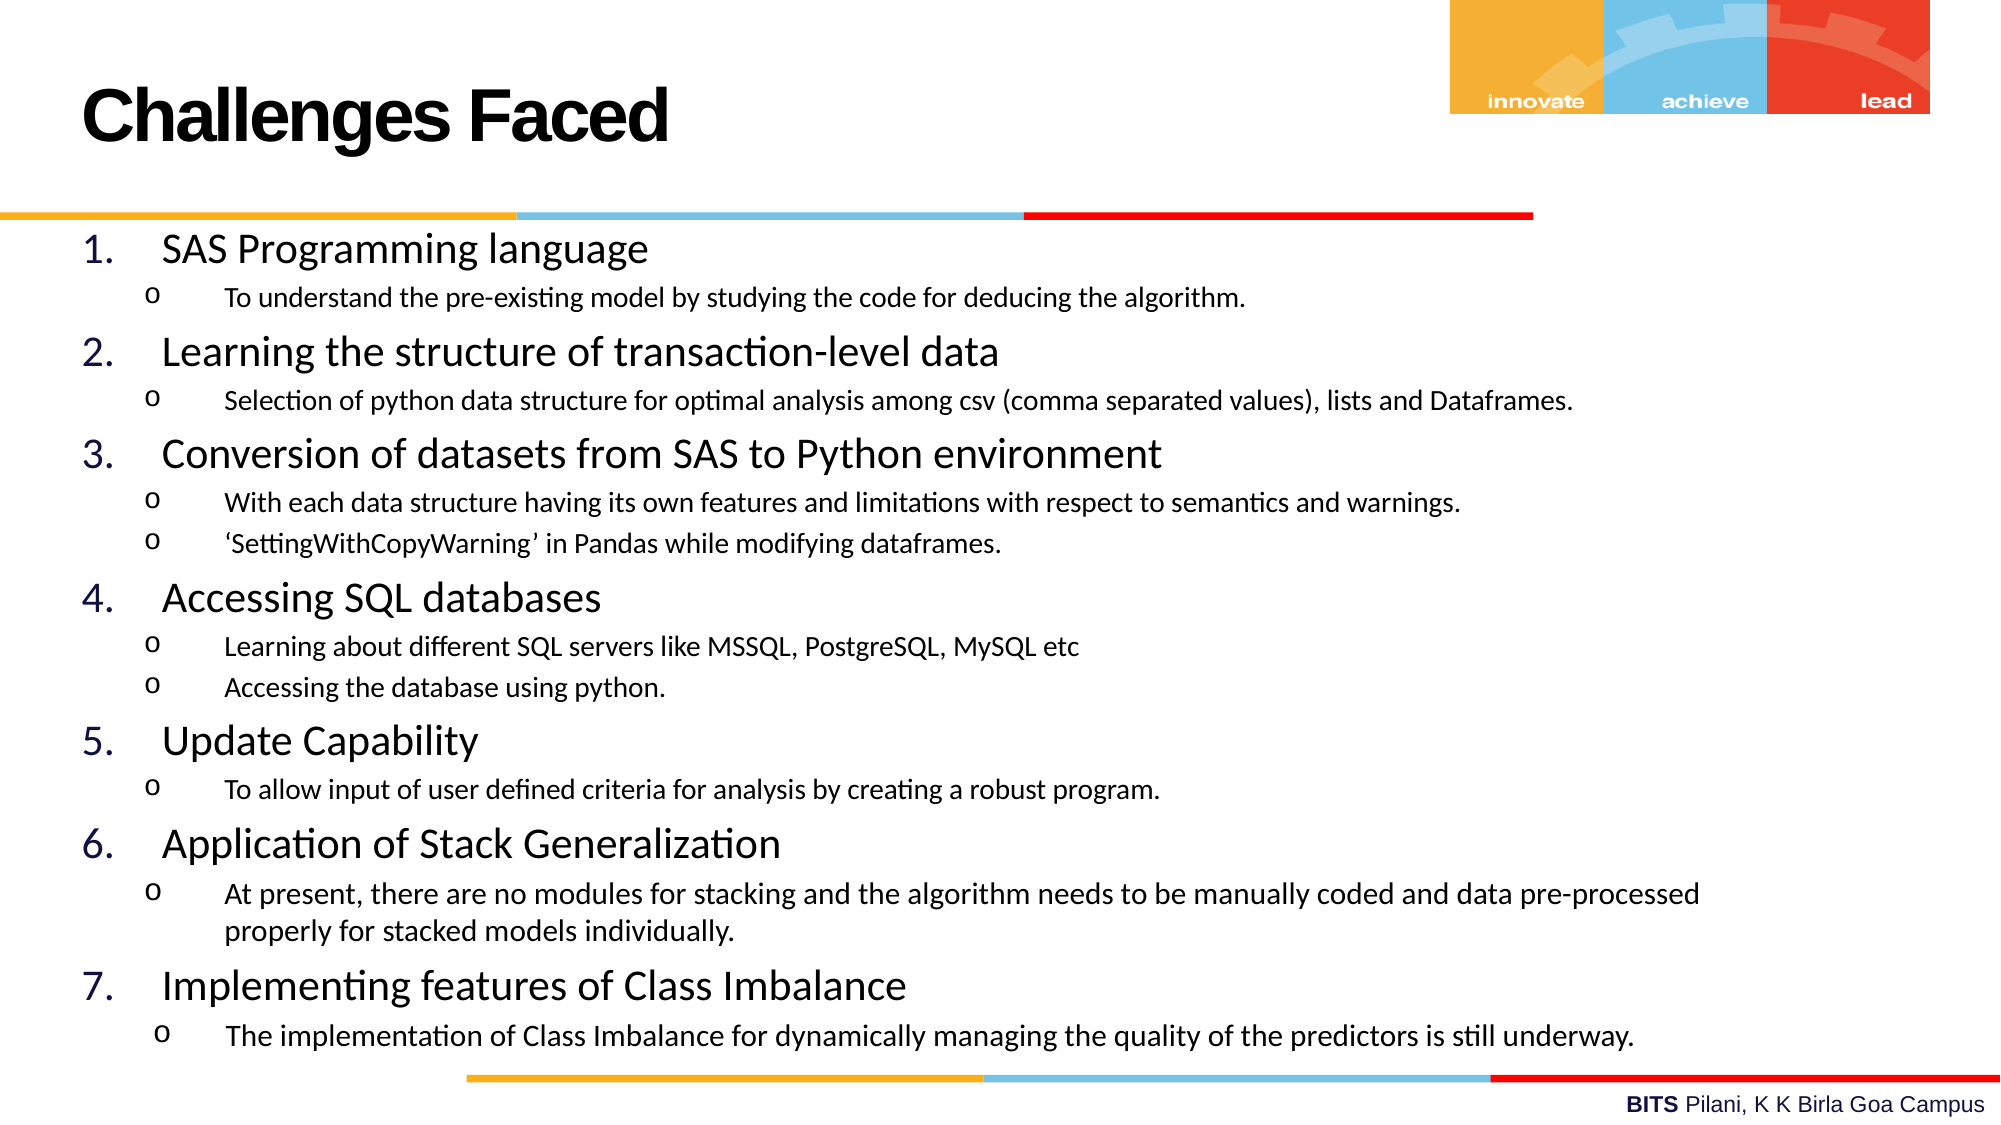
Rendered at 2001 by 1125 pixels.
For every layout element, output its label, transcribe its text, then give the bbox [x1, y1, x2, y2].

list SAS Programming language To understand the pre-existing model by studying the code for deducing the algorithm. Learning the structure of transaction-level data Selection of python data structure for optimal analysis among csv (comma separated values), lists and Dataframes. Conversion of datasets from SAS to Python environment With each data structure having its own features and limitations with respect to semantics and warnings. ‘SettingWithCopyWarning’ in Pandas while modifying dataframes. Accessing SQL databases Learning about different SQL servers like MSSQL, PostgreSQL, MySQL etc Accessing the database using python. Update Capability To allow input of user defined criteria for analysis by creating a robust program. Application of Stack Generalization At present, there are no modules for stacking and the algorithm needs to be manually coded and data pre-processed properly for stacked models individually. Implementing features of Class Imbalance The implementation of Class Imbalance for dynamically managing the quality of the predictors is still underway. [66, 212, 1776, 1068]
list Challenges Faced [66, 24, 1450, 213]
picture [1449, 0, 1930, 114]
